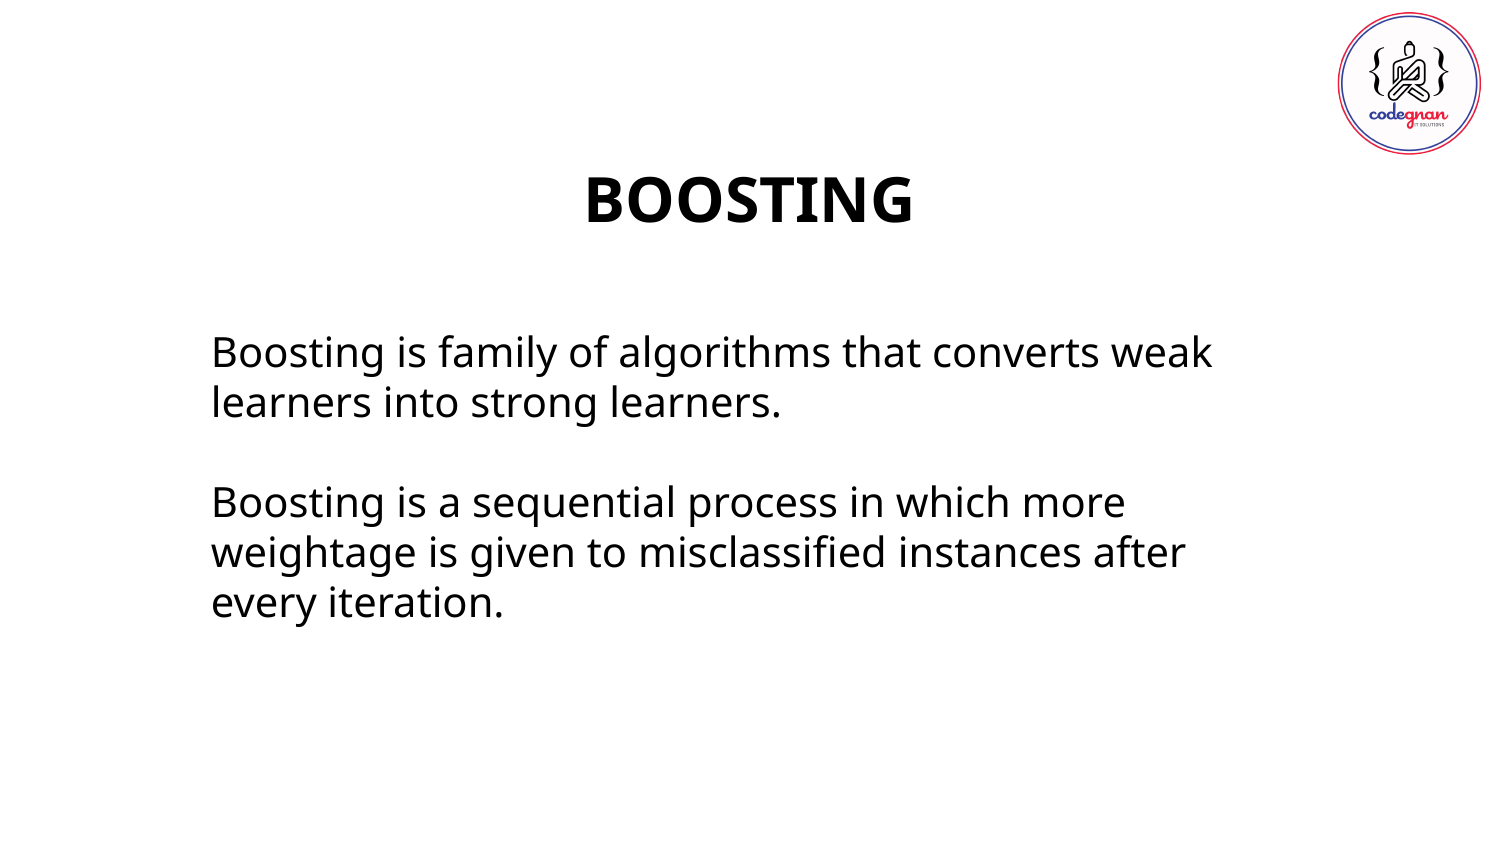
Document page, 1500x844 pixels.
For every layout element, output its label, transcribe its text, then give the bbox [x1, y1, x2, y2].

text_box Boosting is family of algorithms that converts weak learners into strong learners. Boosting is a sequential process in which more weightage is given to misclassified instances after every iteration. [195, 310, 1305, 576]
picture [1329, 6, 1491, 167]
text_box BOOSTING [266, 145, 1234, 262]
